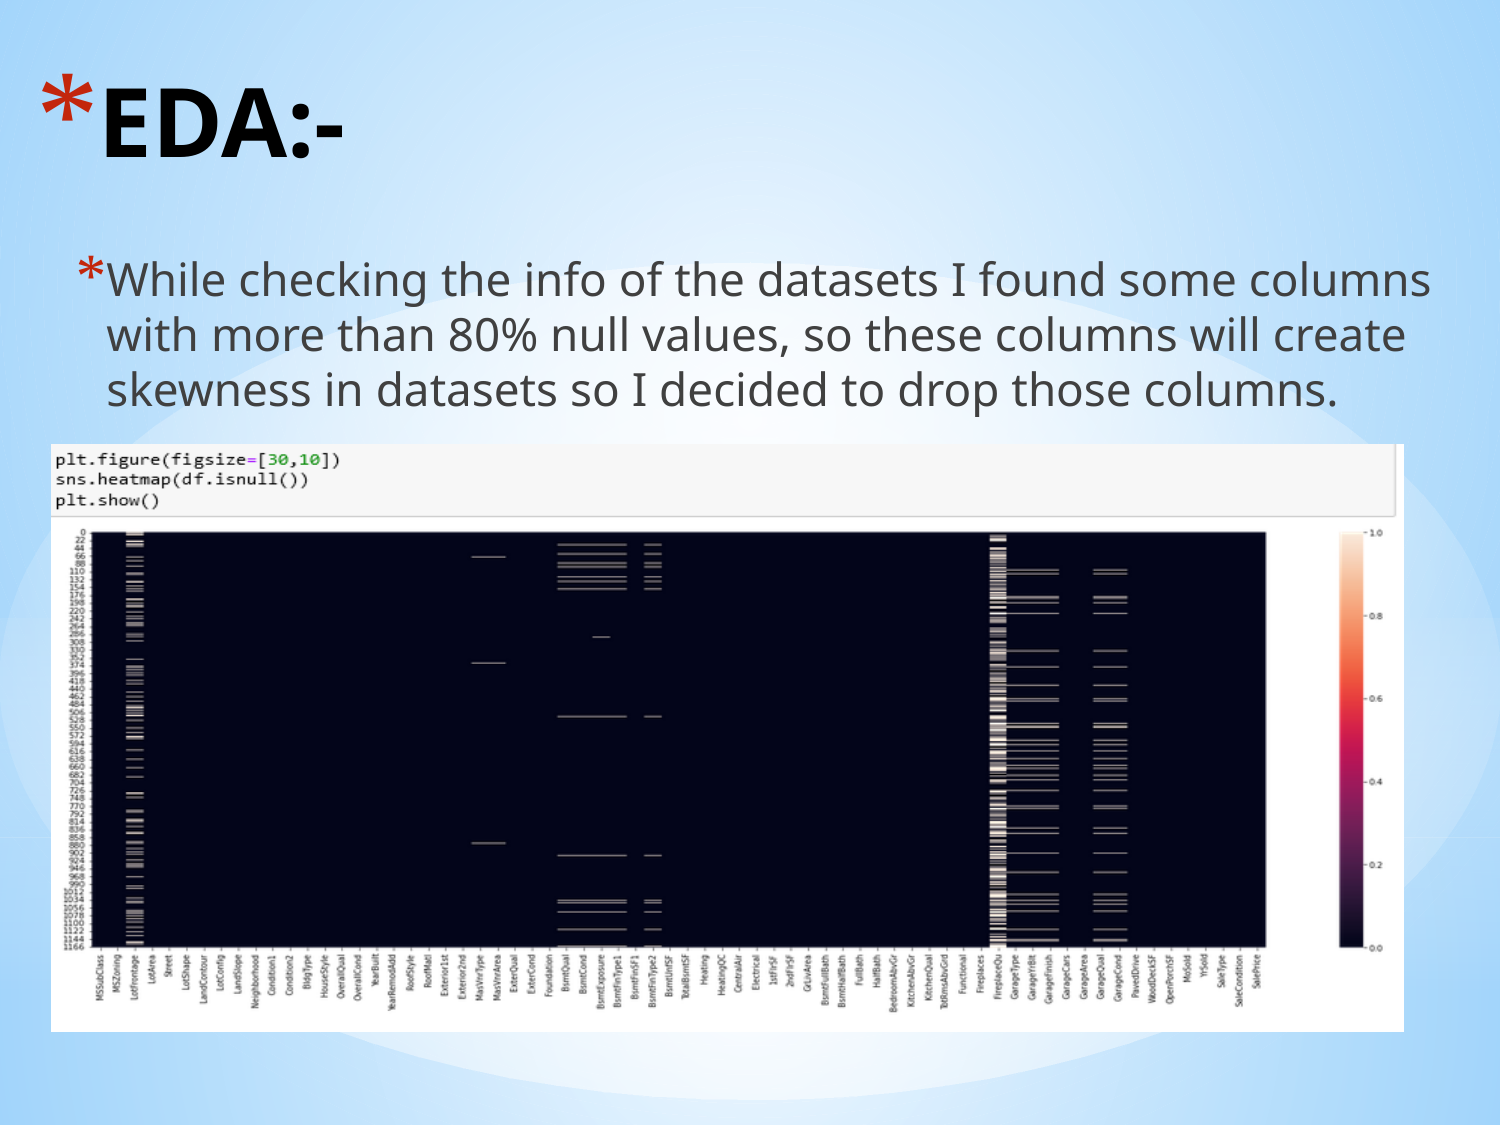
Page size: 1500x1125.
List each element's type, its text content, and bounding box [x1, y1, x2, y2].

picture [51, 444, 1404, 1032]
list While checking the info of the datasets I found some columns with more than 80% null values, so these columns will create skewness in datasets so I decided to drop those columns. [53, 243, 1496, 1125]
title EDA:- [0, 54, 361, 242]
